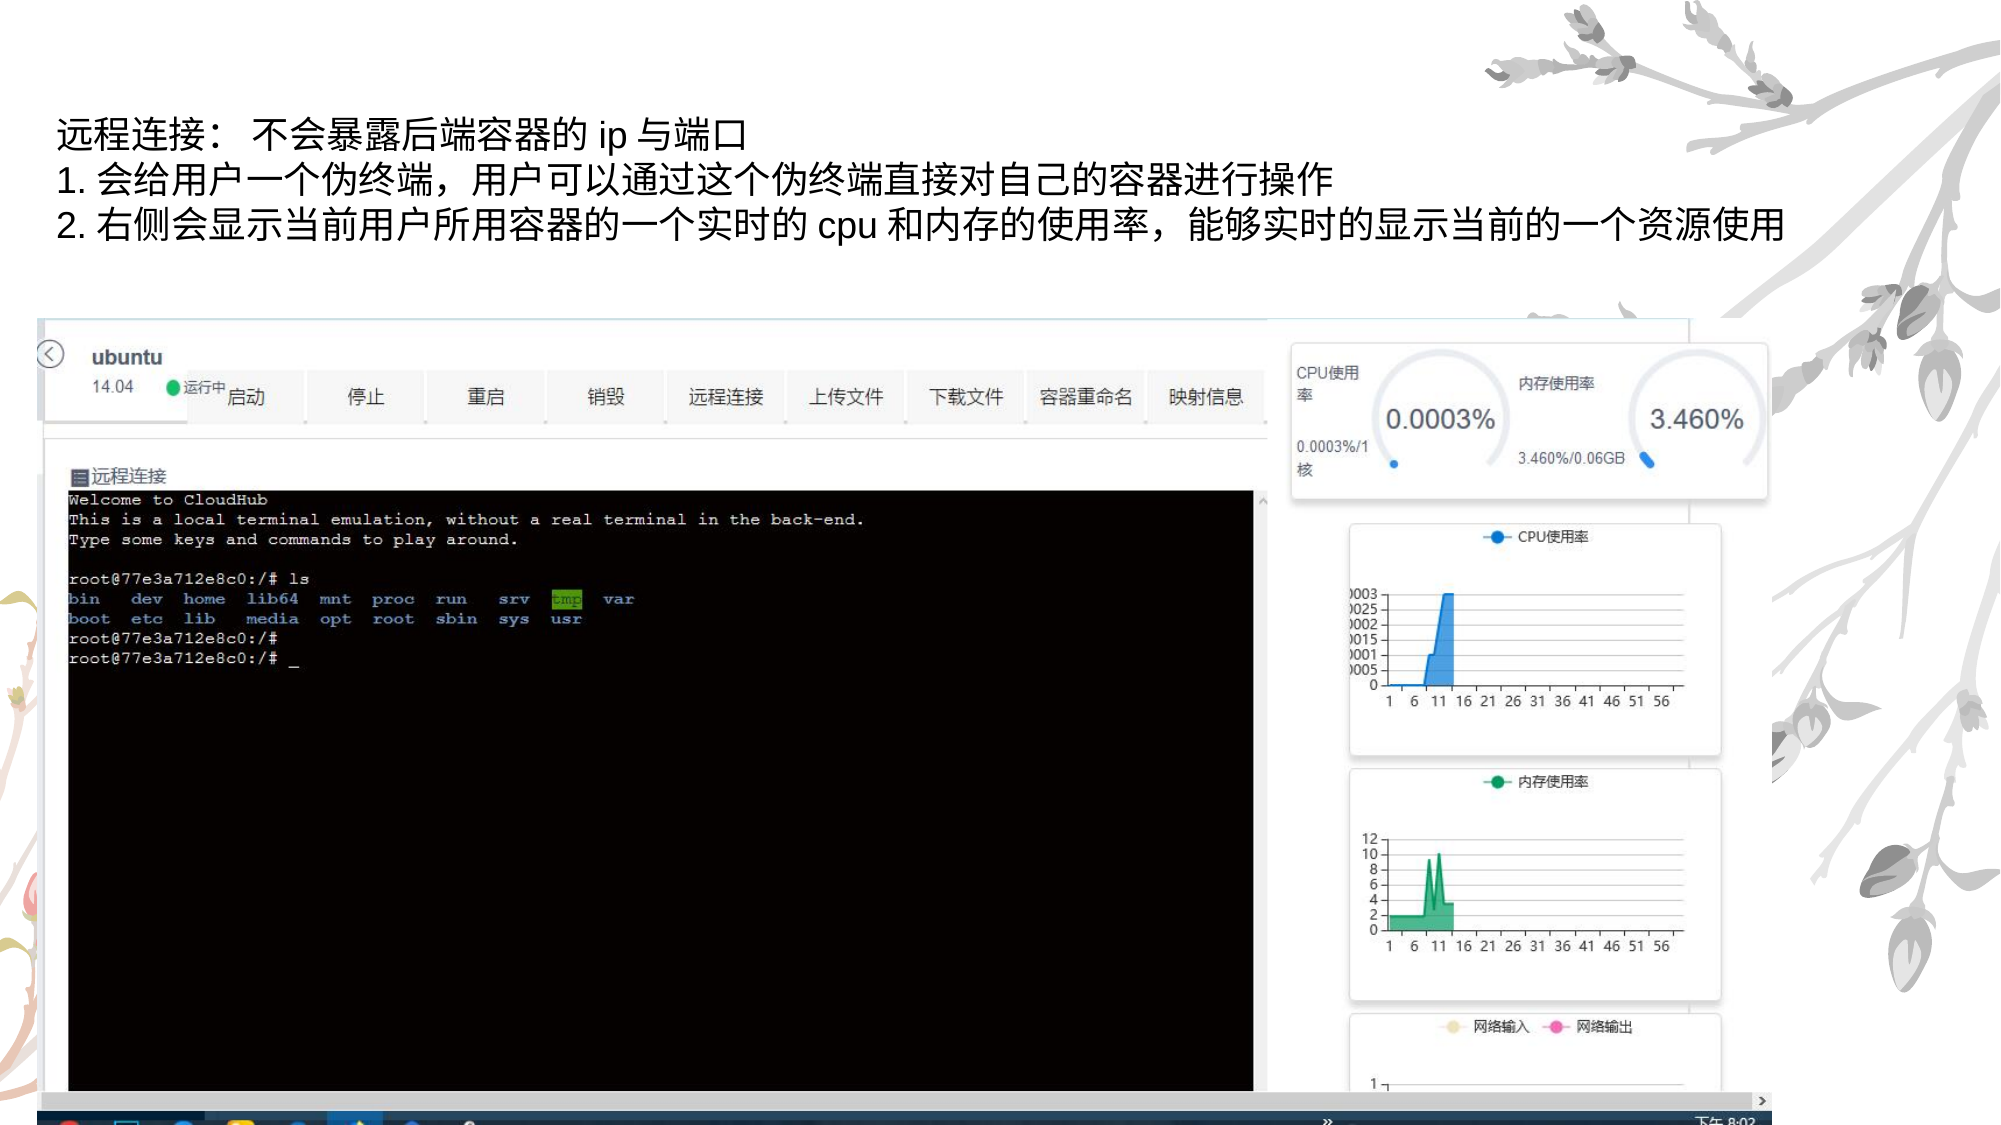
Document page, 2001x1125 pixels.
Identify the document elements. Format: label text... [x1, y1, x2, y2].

text_box 远程连接： 不会暴露后端容器的ip与端口 1.会给用户一个伪终端，用户可以通过这个伪终端直接对自己的容器进行操作 2.右侧会显示当前用户所用容器的一个实时的cpu和内存的使用率，能够实时的显示当前的一个资源使用 [41, 104, 1275, 254]
picture [0, 0, 2000, 1125]
